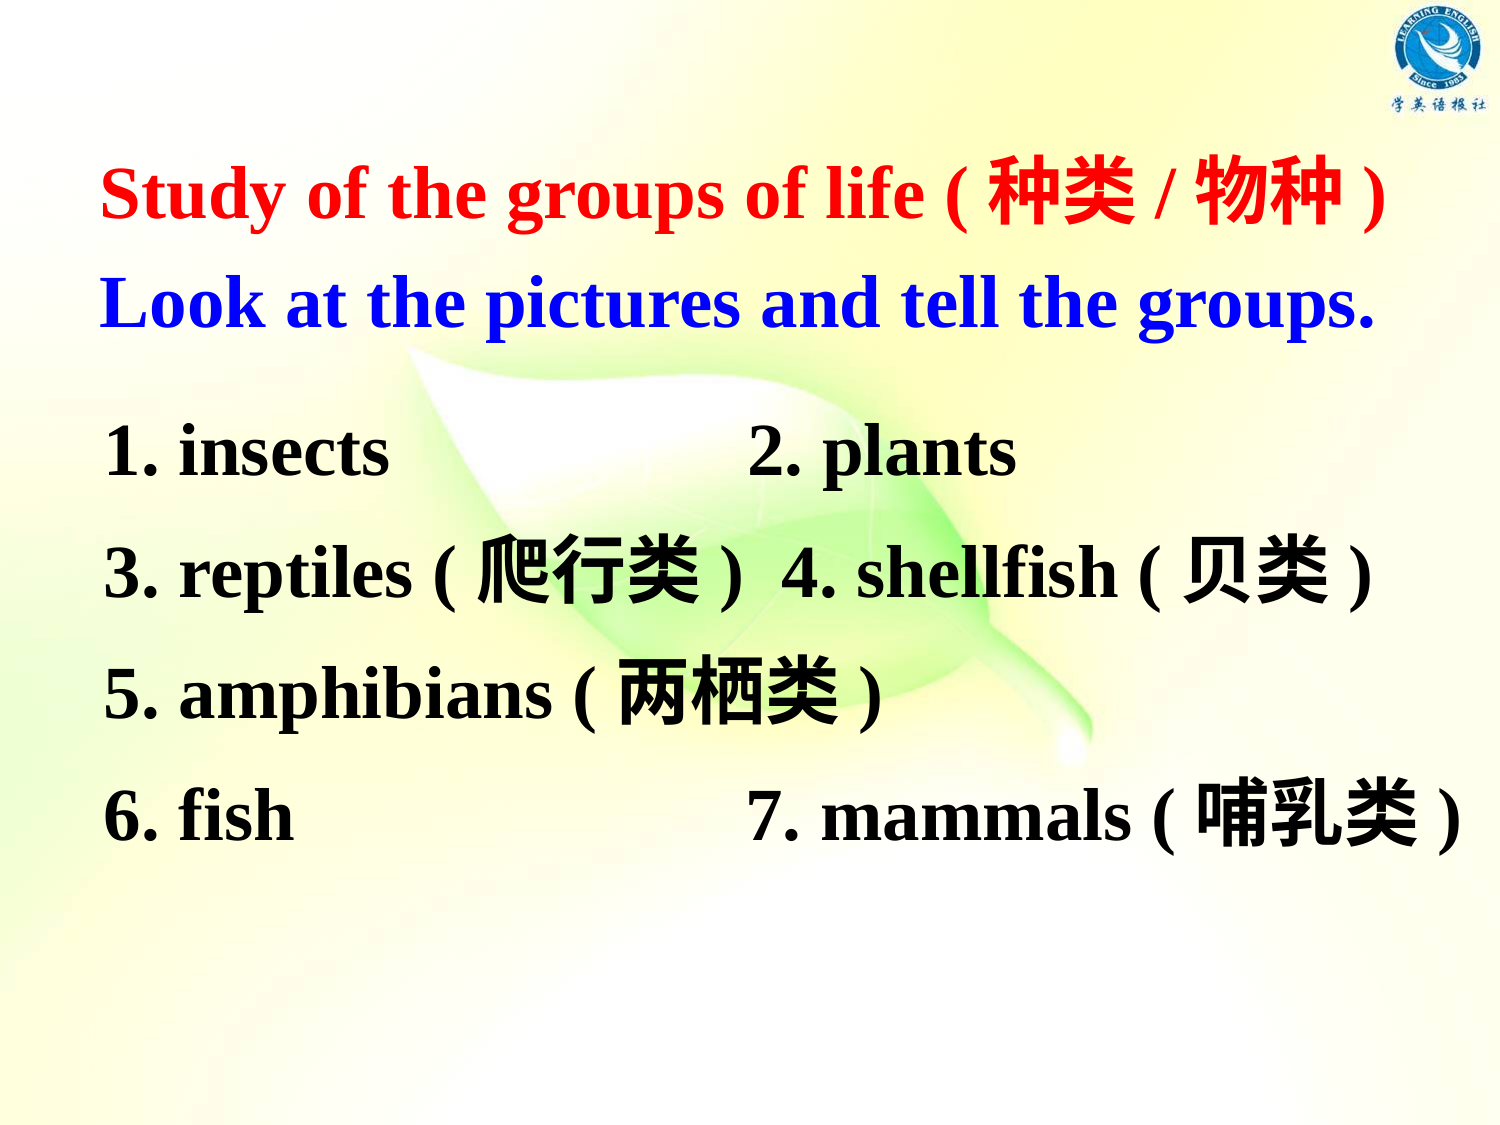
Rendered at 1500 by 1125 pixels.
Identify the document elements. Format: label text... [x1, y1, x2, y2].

list 1. insects 2. plants 3. reptiles (爬行类) 4. shellfish (贝类) 5. amphibians (两栖类) 6. fish 7. mammals (哺乳类) [88, 361, 1500, 1015]
text_box Study of the groups of life (种类/物种) Look at the pictures and tell the groups. [85, 118, 1500, 350]
picture [0, 0, 1500, 1125]
